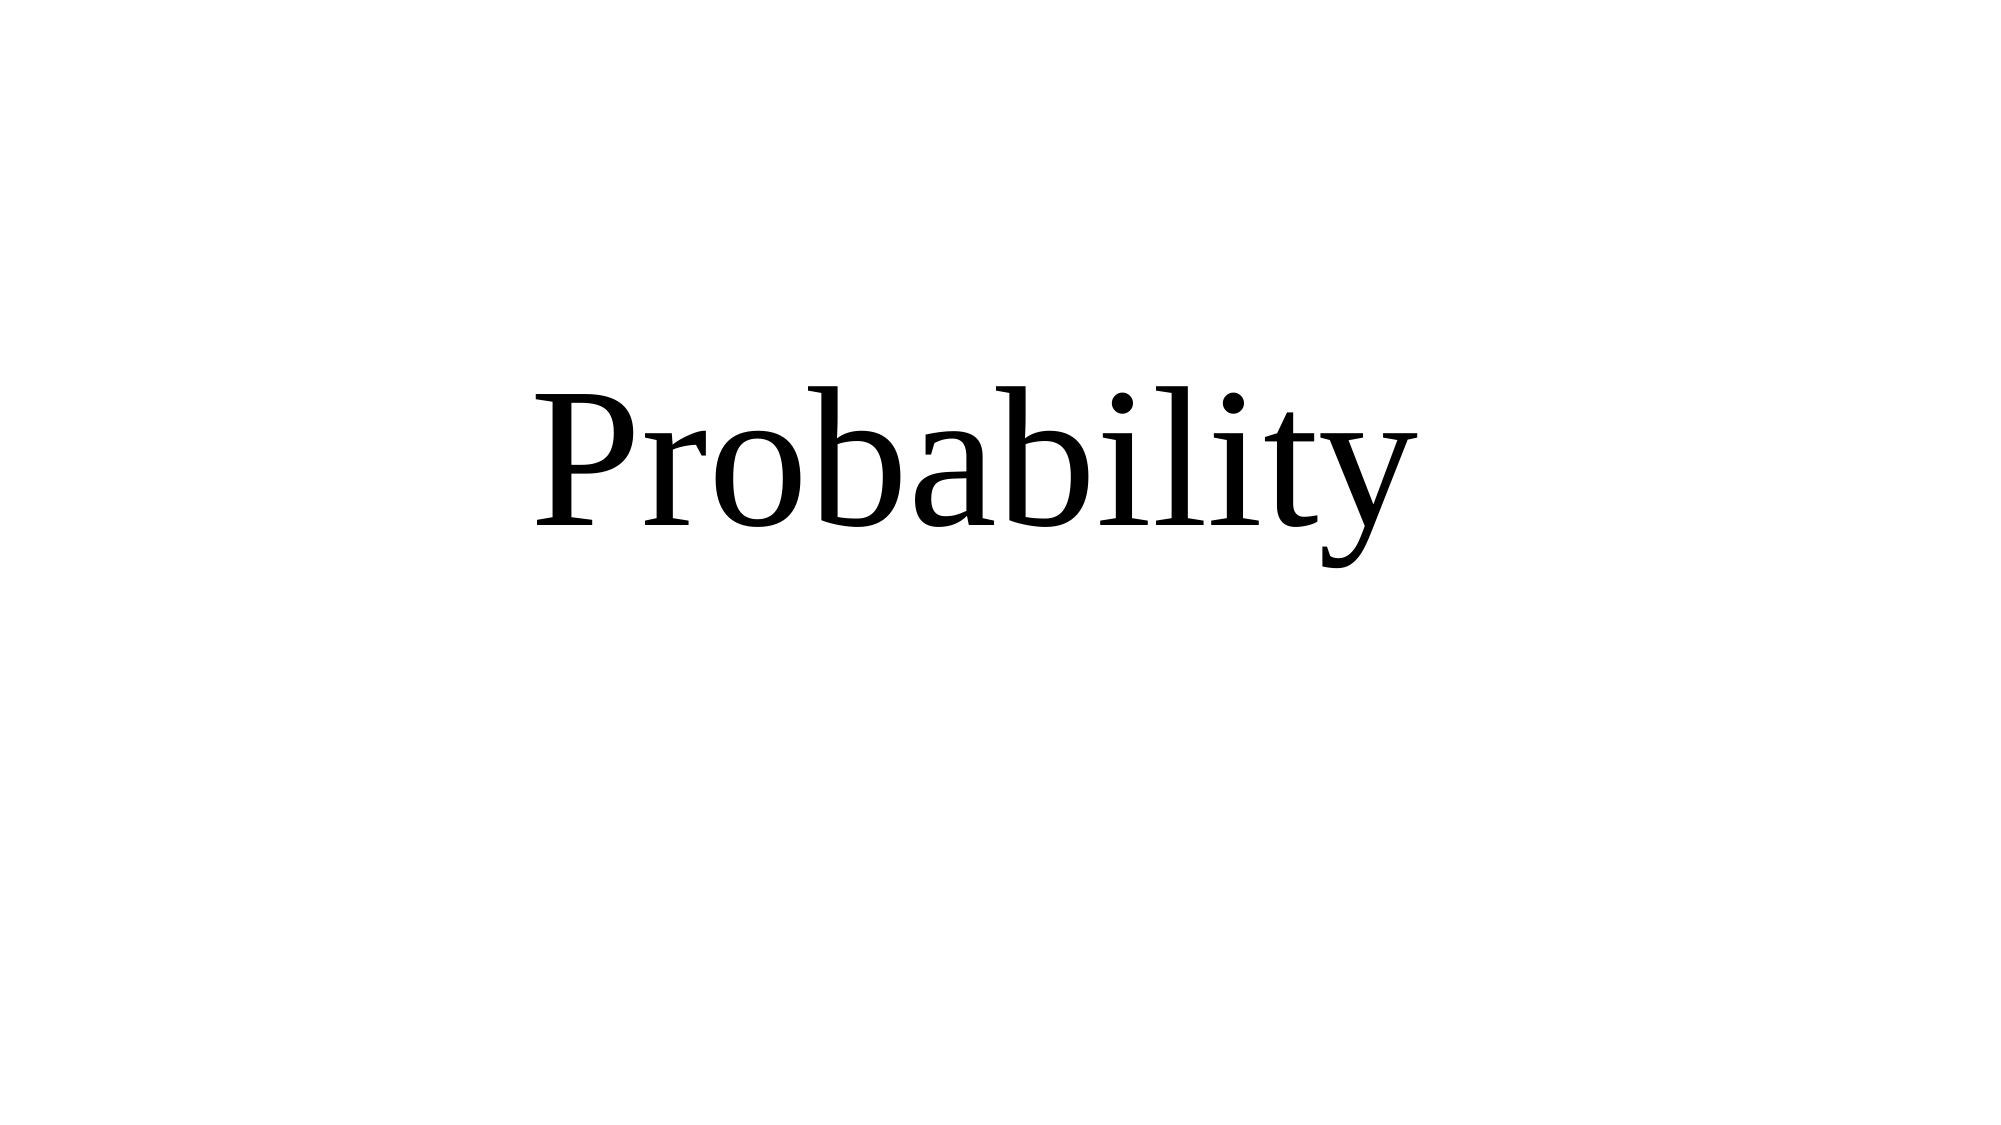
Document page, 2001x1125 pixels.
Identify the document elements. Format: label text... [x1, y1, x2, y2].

title Probability [249, 184, 1750, 576]
